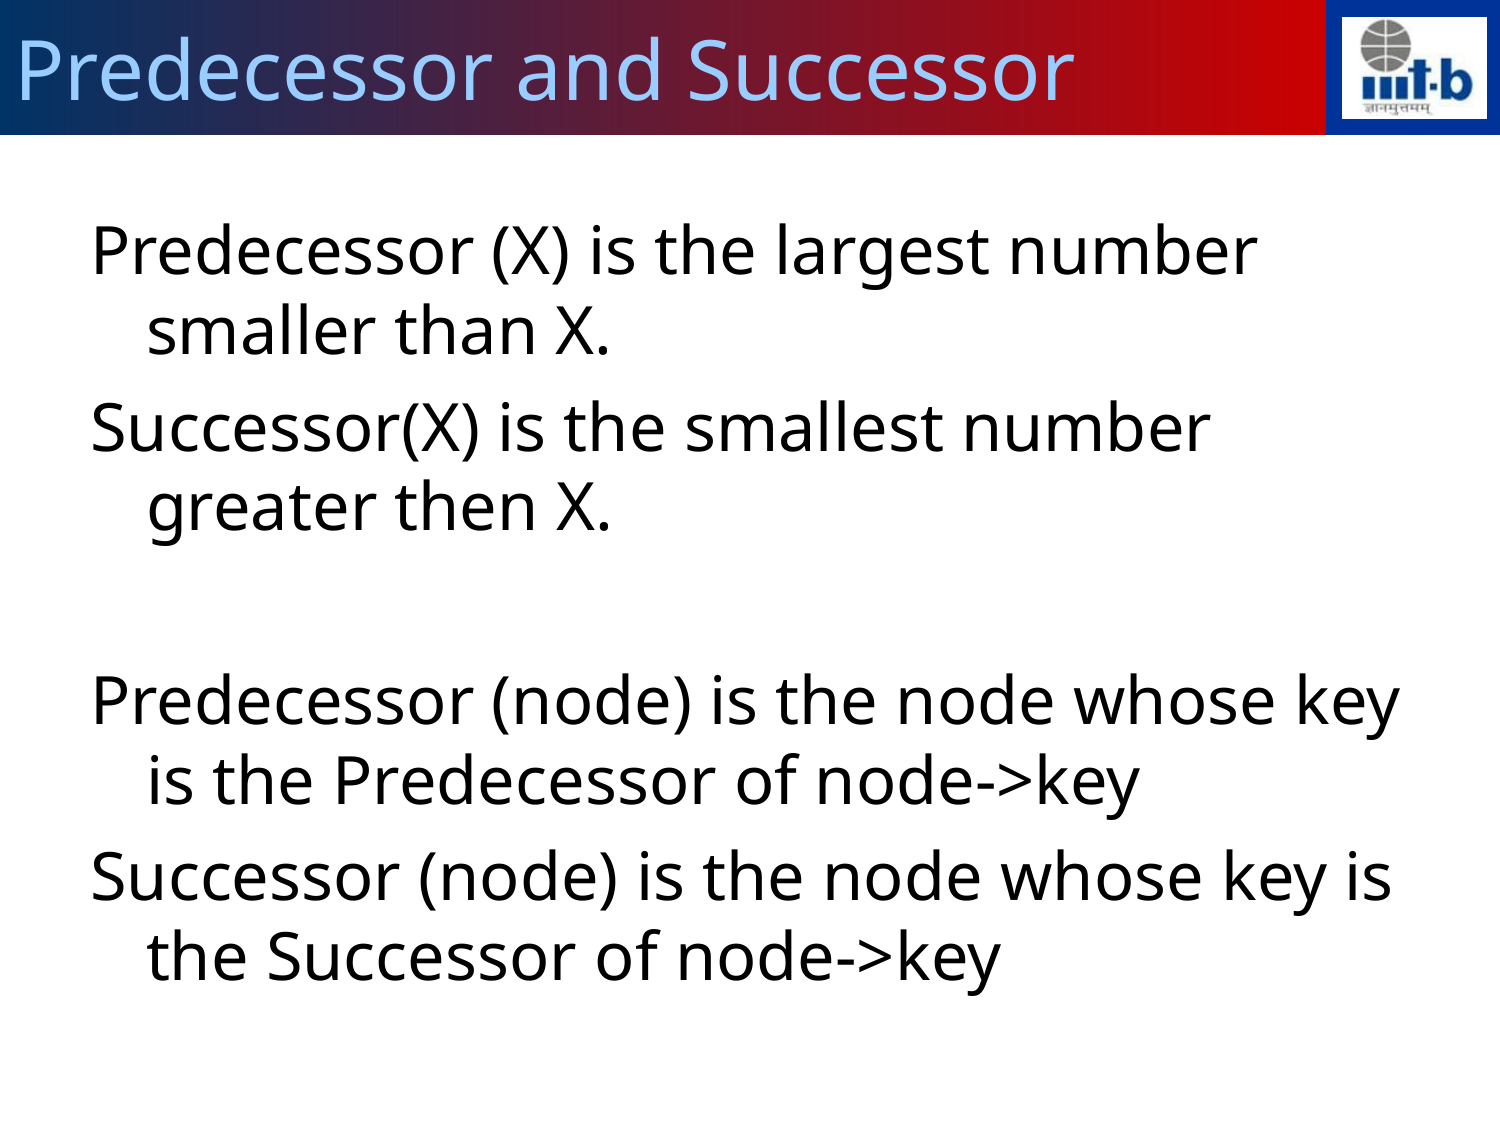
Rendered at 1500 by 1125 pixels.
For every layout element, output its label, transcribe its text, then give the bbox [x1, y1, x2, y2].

title Predecessor and Successor [0, 0, 1326, 136]
picture [1342, 17, 1487, 119]
list Predecessor (X) is the largest number smaller than X. Successor(X) is the smallest number greater then X. Predecessor (node) is the node whose key is the Predecessor of node->key Successor (node) is the node whose key is the Successor of node->key [74, 199, 1426, 1006]
